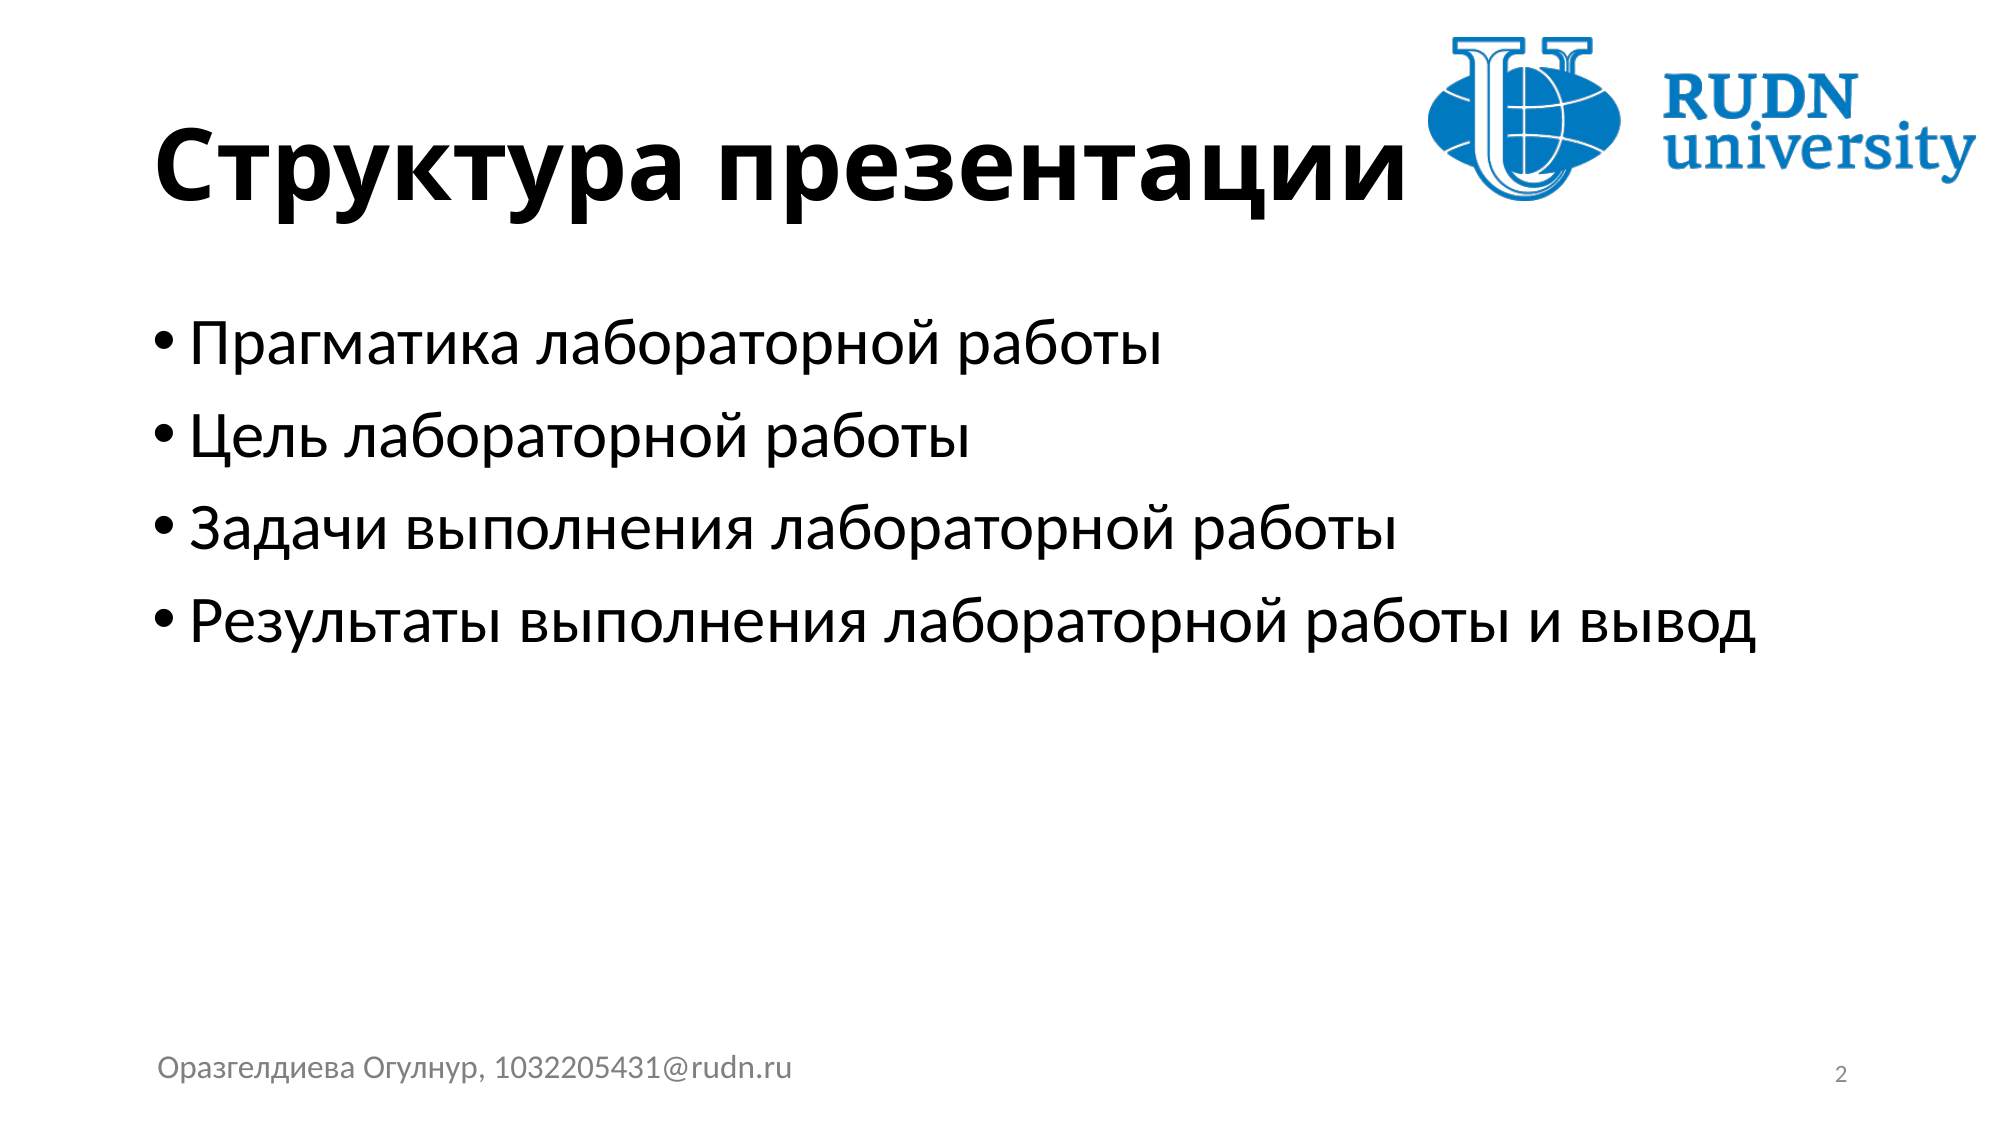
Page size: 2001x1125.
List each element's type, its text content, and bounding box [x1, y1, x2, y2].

picture [1428, 37, 1976, 201]
footer Оразгелдиева Огулнур, 1032205431@rudn.ru [137, 1035, 813, 1096]
list Прагматика лабораторной работы Цель лабораторной работы Задачи выполнения лабораторной работы Результаты выполнения лабораторной работы и вывод [137, 299, 1863, 1014]
title Структура презентации [137, 59, 1863, 278]
slide_number 2 [1412, 1042, 1863, 1103]
